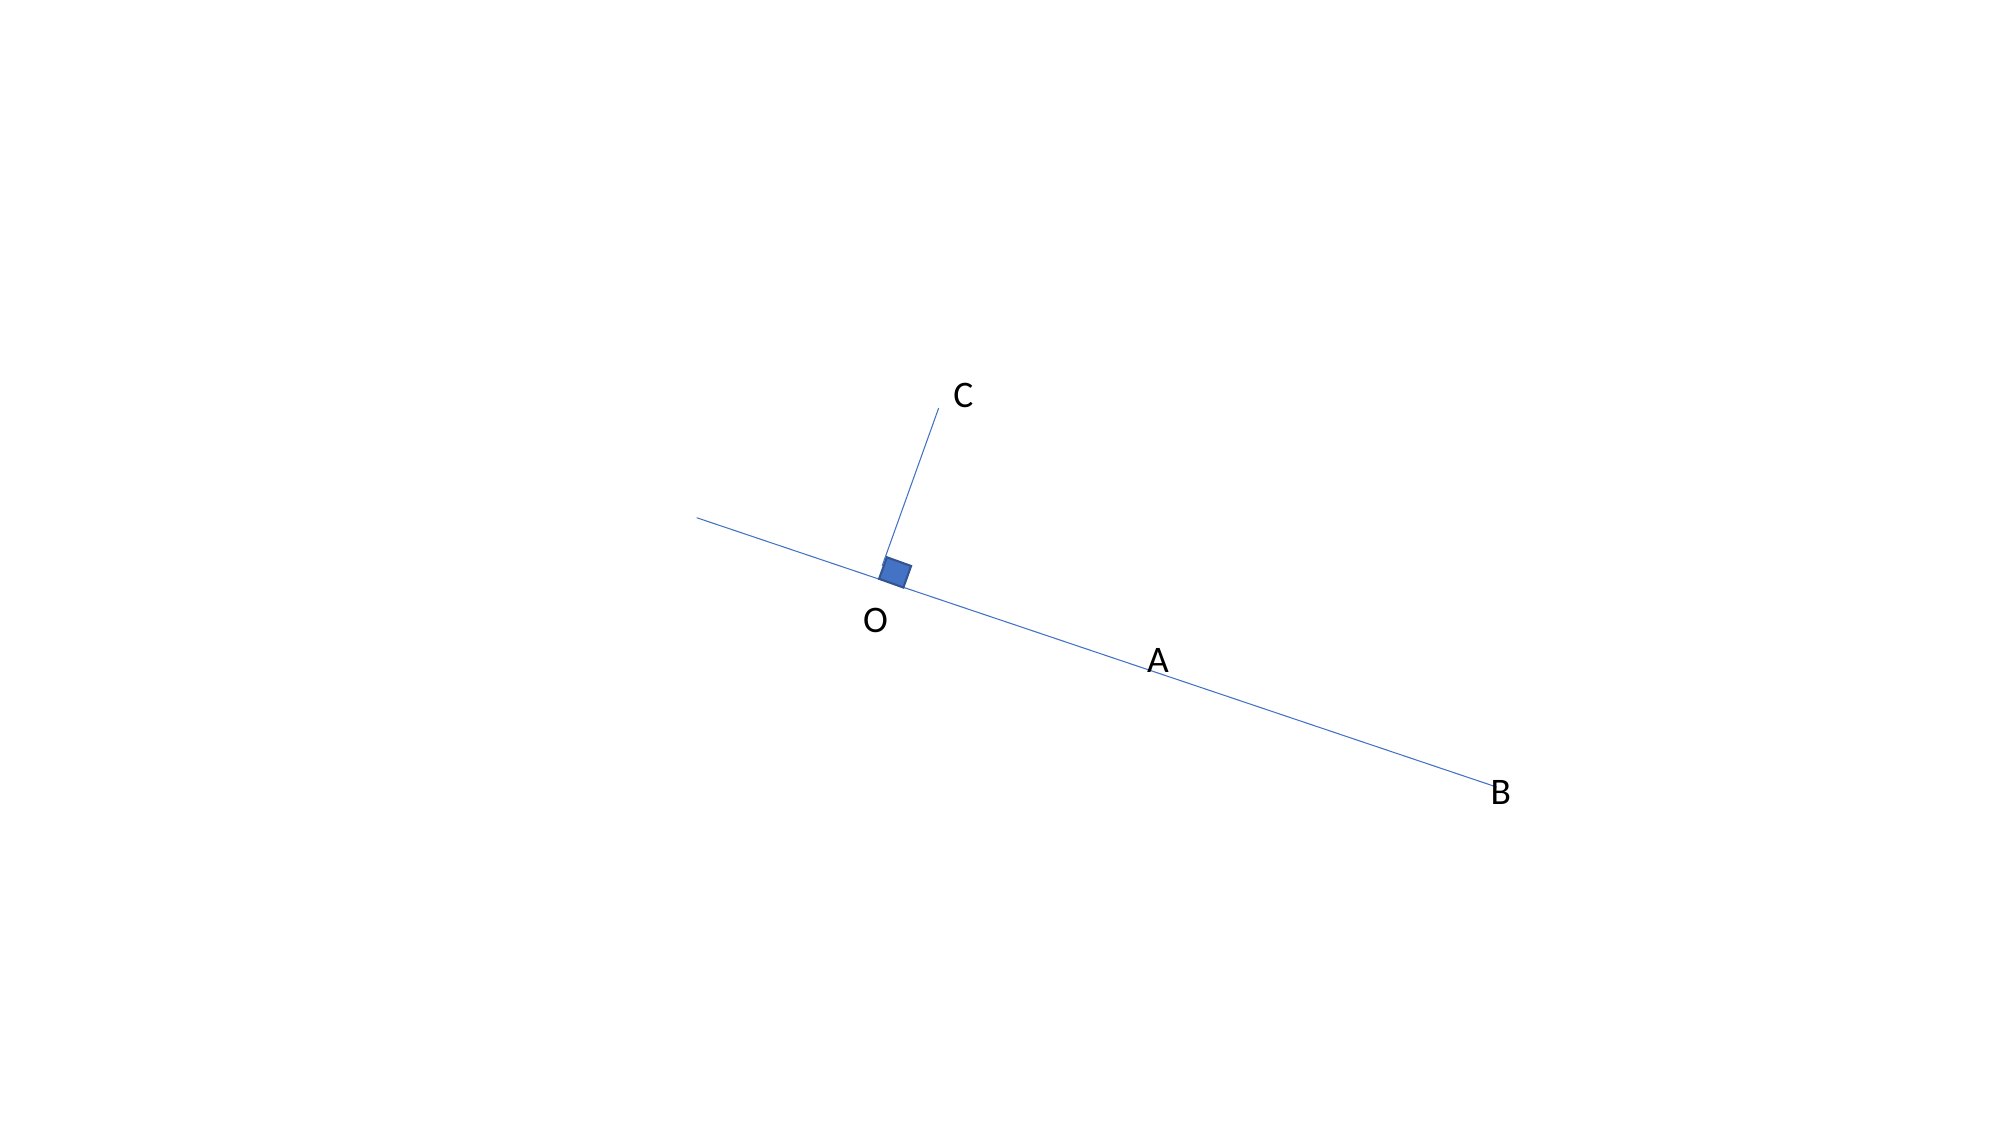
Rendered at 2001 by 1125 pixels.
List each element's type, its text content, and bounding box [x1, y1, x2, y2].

text_box B [1475, 759, 1520, 820]
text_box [882, 407, 939, 566]
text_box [696, 517, 1497, 788]
text_box C [938, 362, 976, 423]
